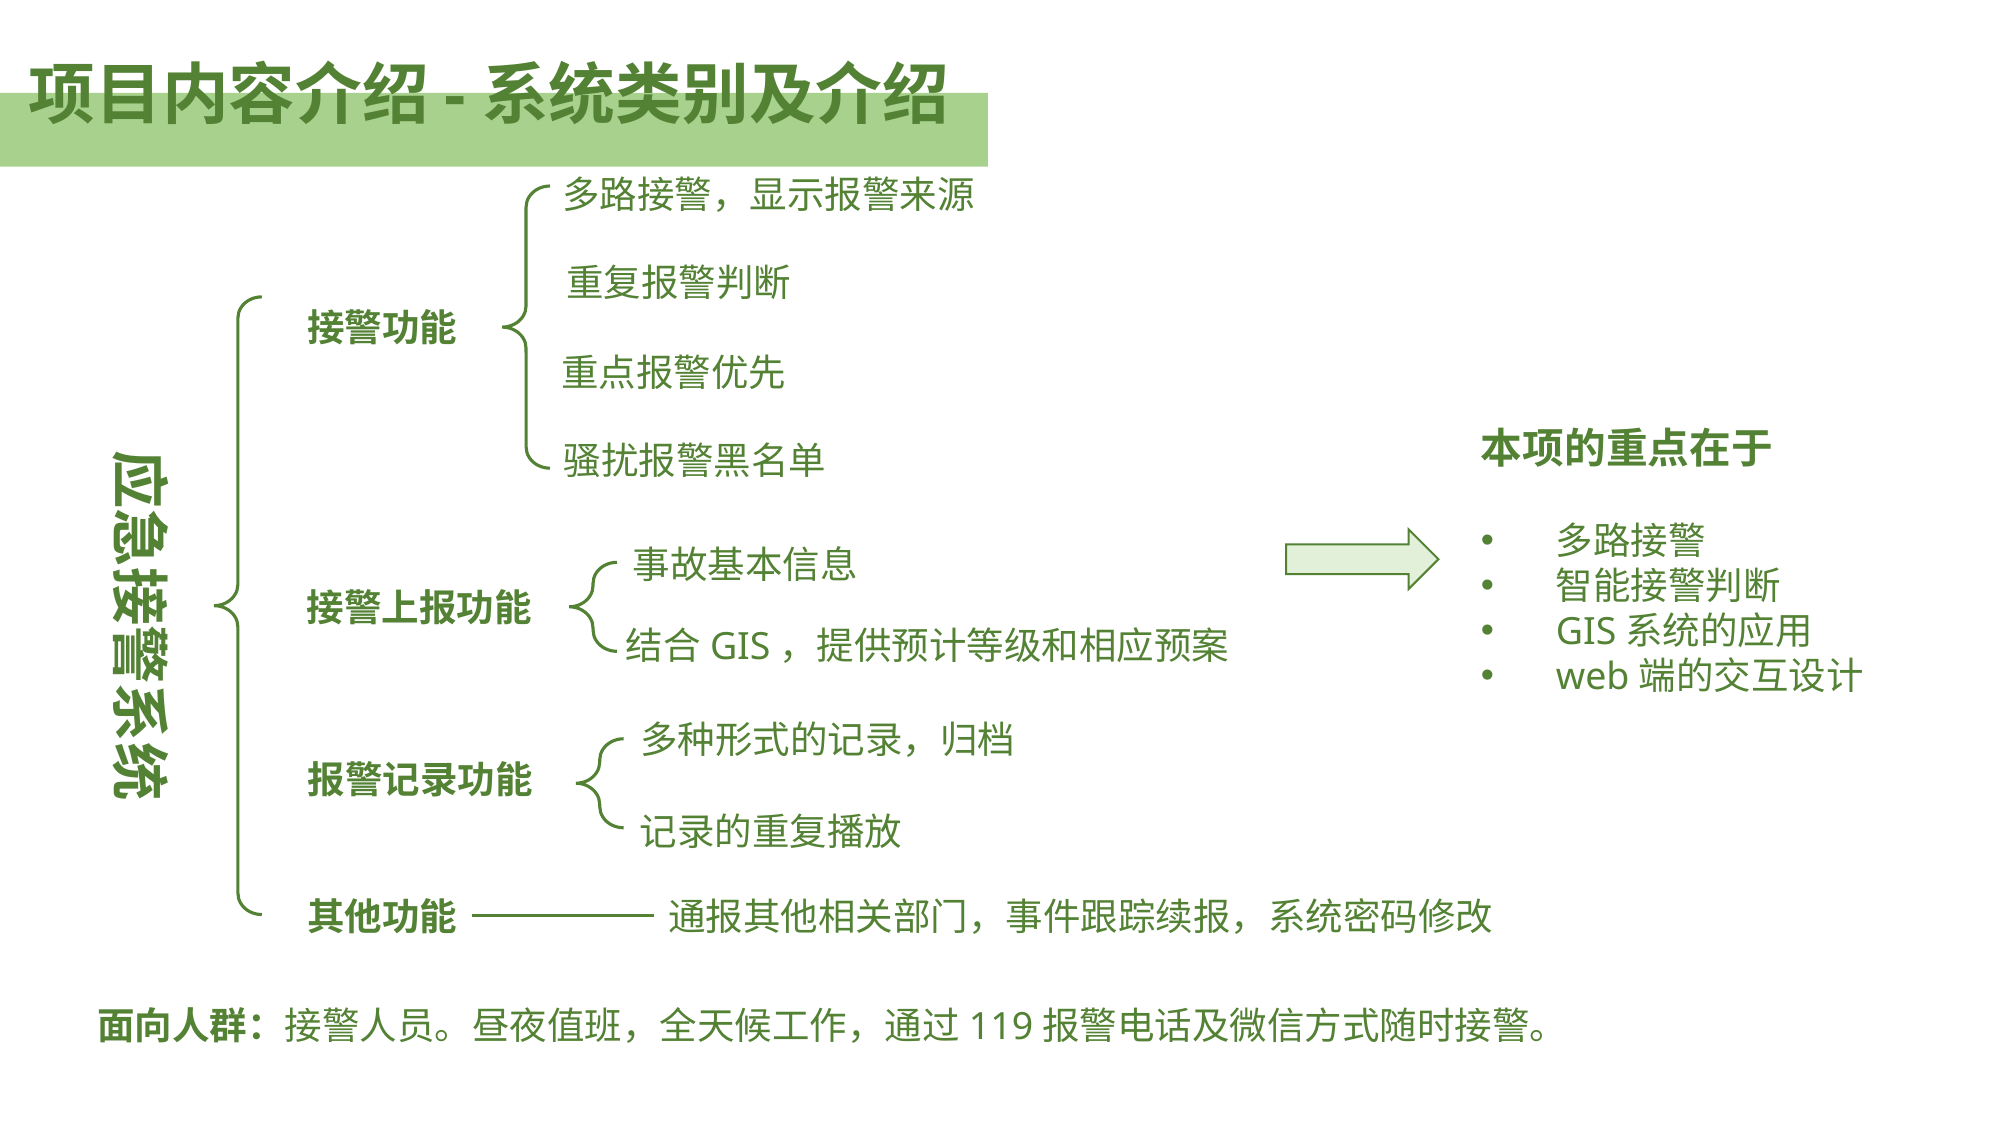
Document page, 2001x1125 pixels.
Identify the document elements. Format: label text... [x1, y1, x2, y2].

text_box [0, 91, 990, 168]
text_box 项目内容介绍-系统类别及介绍 [13, 44, 965, 140]
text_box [83, 163, 1513, 947]
text_box 面向人群：接警人员。昼夜值班，全天候工作，通过119报警电话及微信方式随时接警。 [82, 994, 1583, 1055]
text_box 本项的重点在于 多路接警 智能接警判断 GIS系统的应用 web端的交互设计 [1513, 414, 1879, 705]
